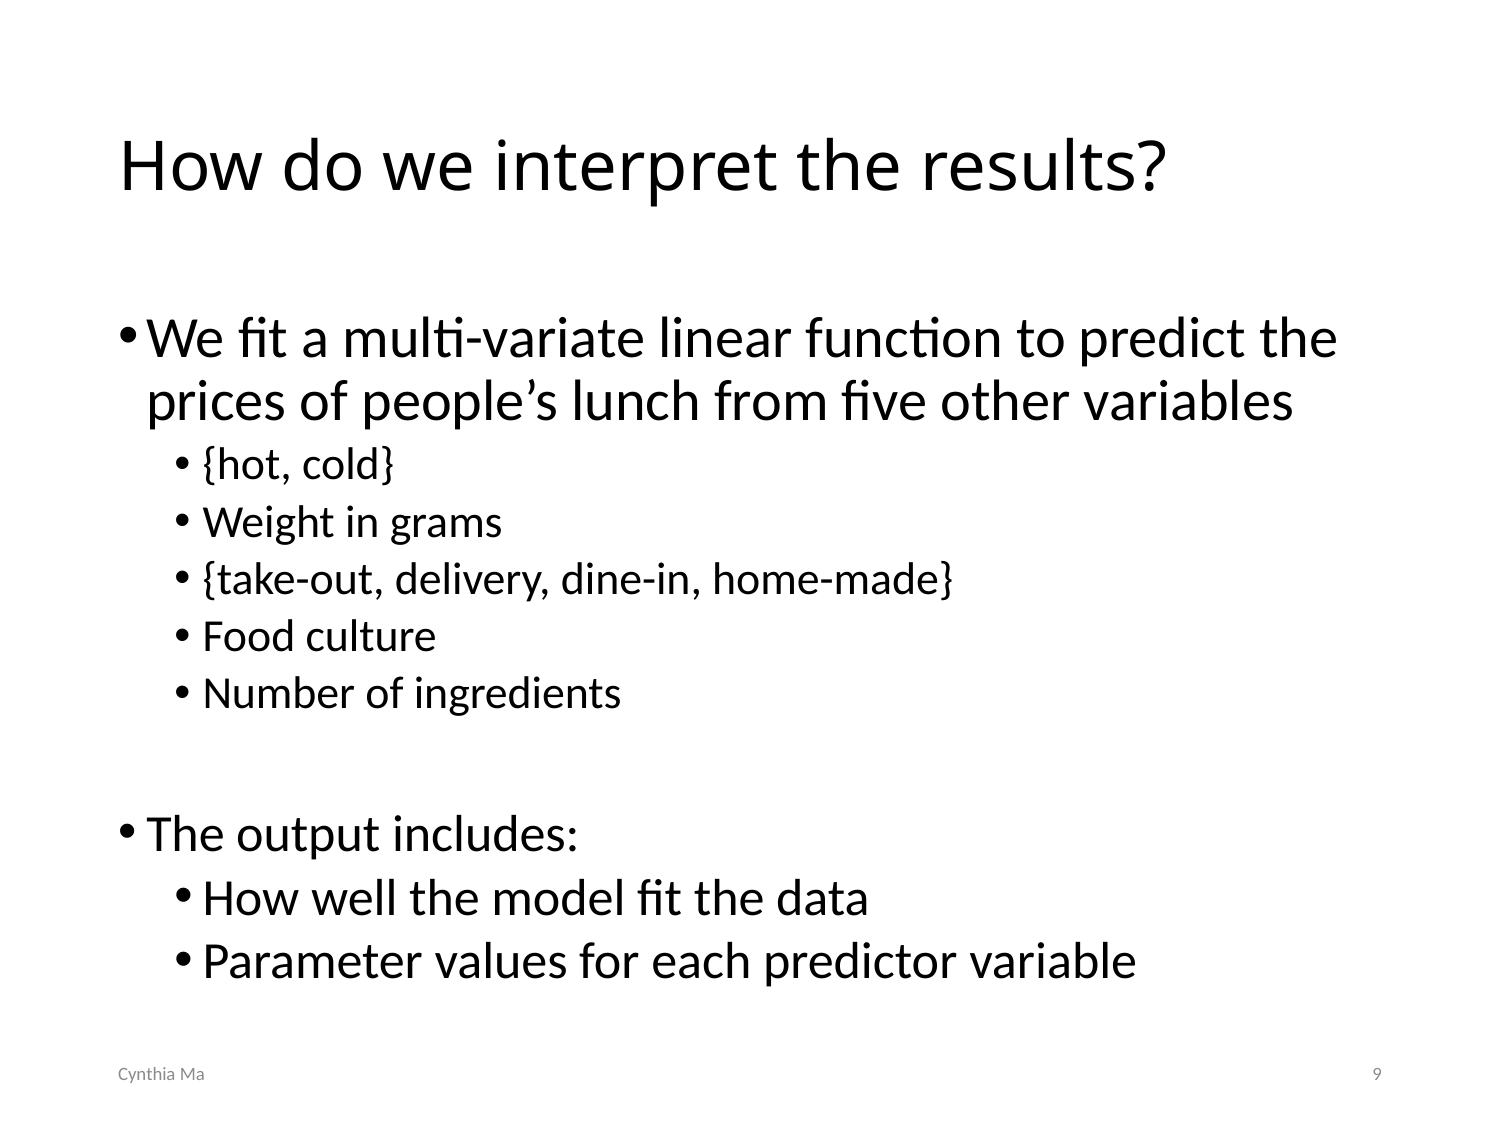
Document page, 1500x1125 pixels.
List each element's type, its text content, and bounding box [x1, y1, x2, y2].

title How do we interpret the results? [103, 59, 1397, 278]
slide_number 9 [1059, 1042, 1397, 1103]
list We fit a multi-variate linear function to predict the prices of people’s lunch from five other variables {hot, cold} Weight in grams {take-out, delivery, dine-in, home-made} Food culture Number of ingredients The output includes: How well the model fit the data Parameter values for each predictor variable [103, 299, 1397, 1014]
slide_number Cynthia Ma [103, 1042, 441, 1103]
